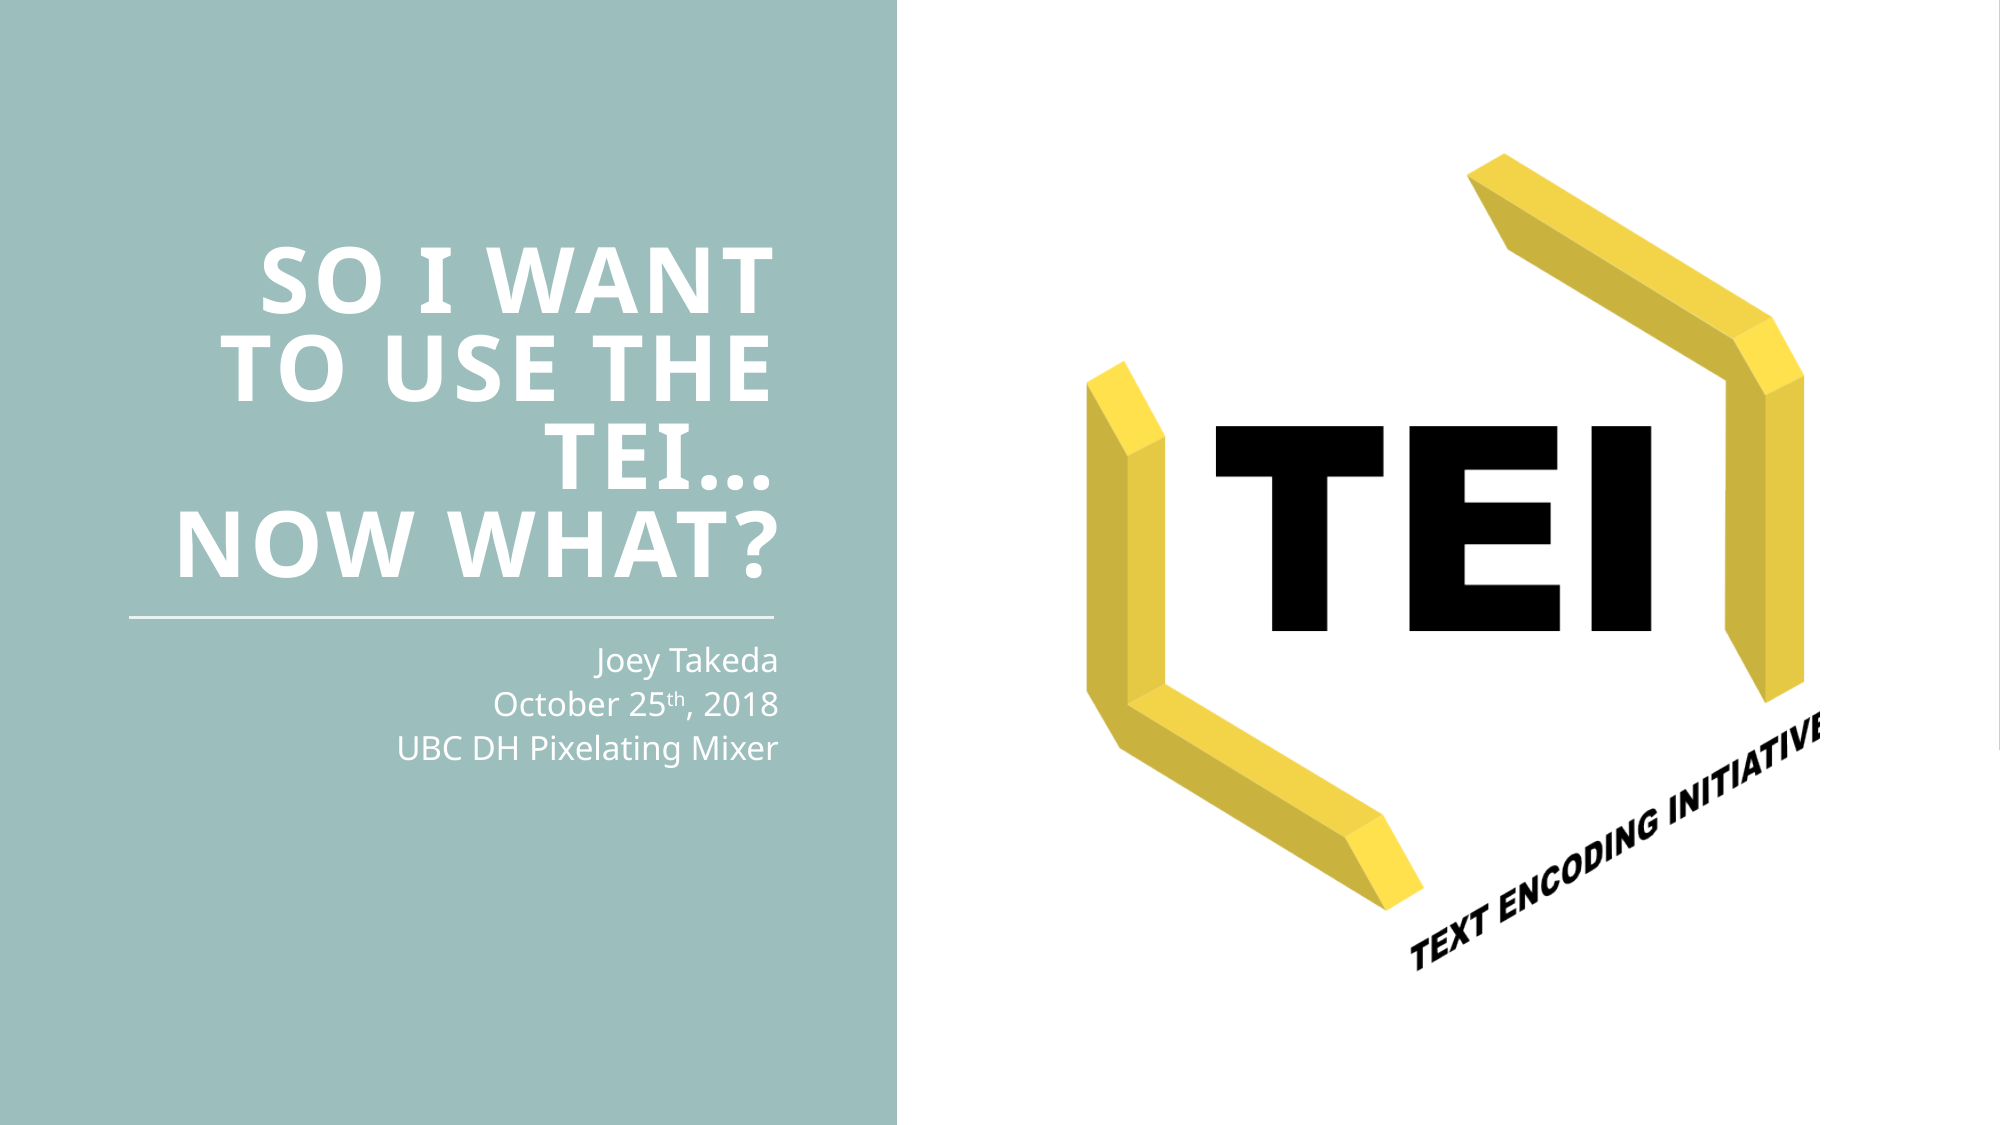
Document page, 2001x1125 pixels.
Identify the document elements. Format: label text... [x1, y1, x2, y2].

text_box [0, 0, 898, 1125]
text_box [898, 0, 2000, 1125]
title So I Want To Use the TEI… Now What? [104, 104, 795, 603]
picture [1075, 104, 1821, 1021]
subtitle Joey Takeda October 25th, 2018 UBC DH Pixelating Mixer [104, 631, 795, 1019]
